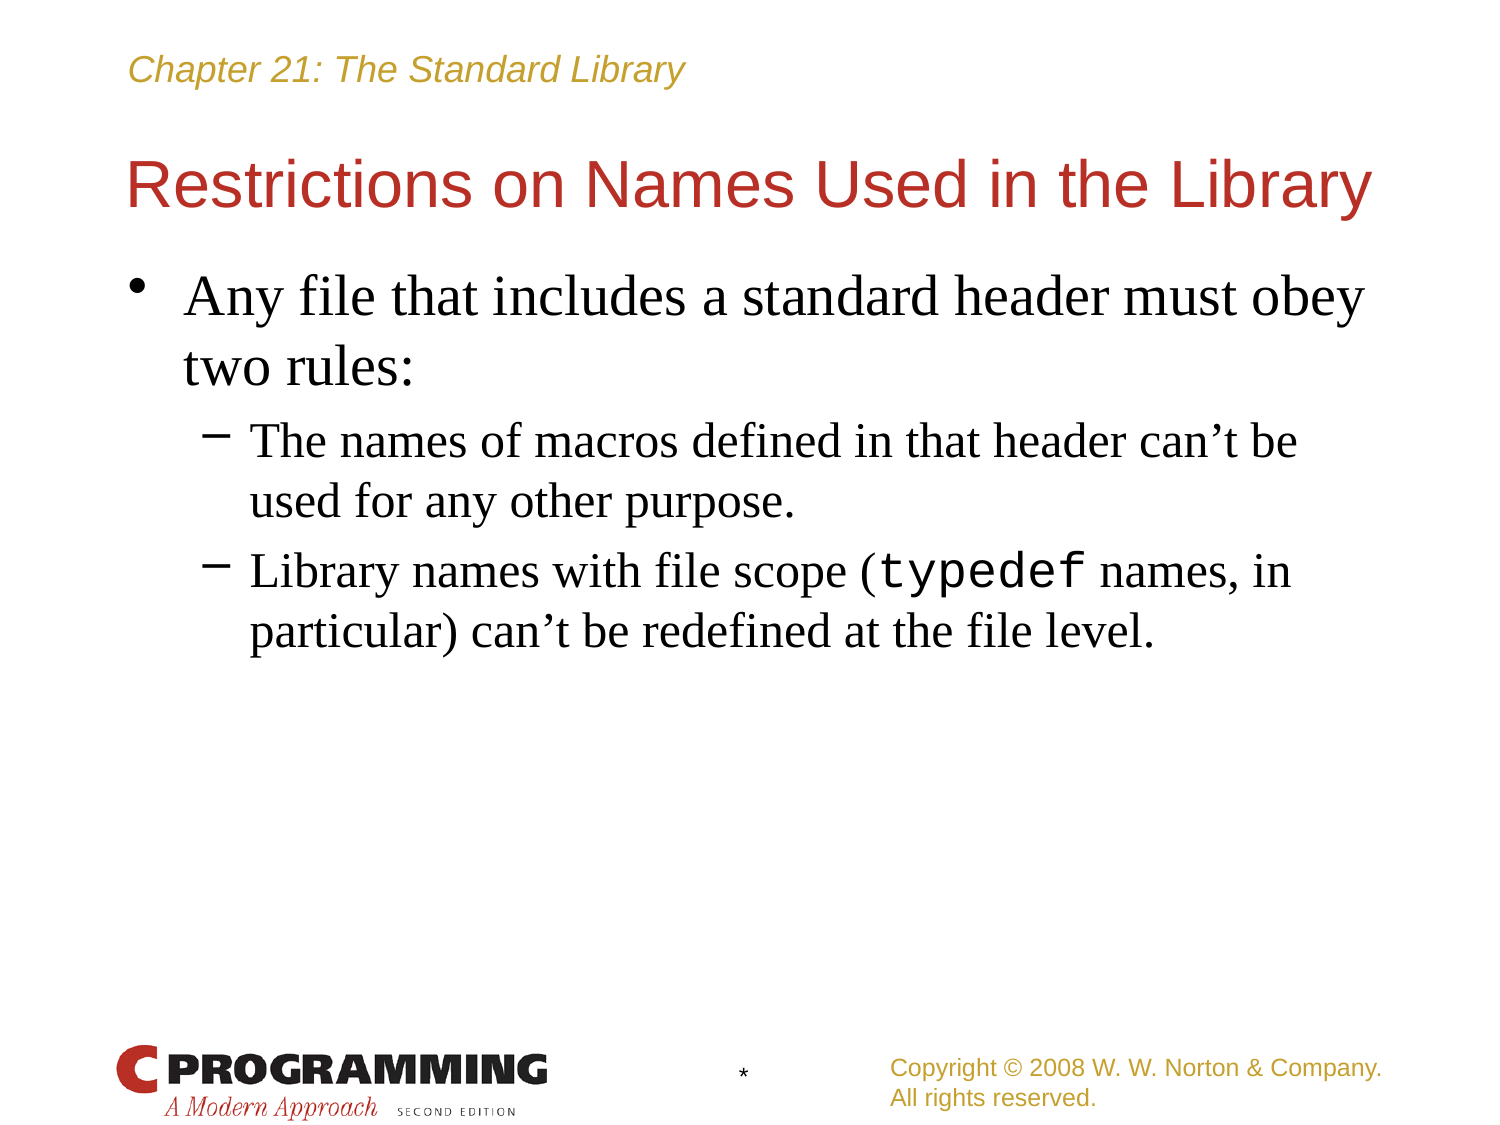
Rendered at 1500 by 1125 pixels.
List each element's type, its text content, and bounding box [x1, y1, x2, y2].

list Any file that includes a standard header must obey two rules: The names of macros defined in that header can’t be used for any other purpose. Library names with file scope (typedef names, in particular) can’t be redefined at the file level. [112, 249, 1388, 1038]
text_box Copyright © 2008 W. W. Norton & Company. All rights reserved. [874, 1043, 1388, 1119]
picture [112, 1041, 550, 1123]
title Restrictions on Names Used in the Library [99, 125, 1400, 238]
text_box * [687, 1050, 800, 1100]
